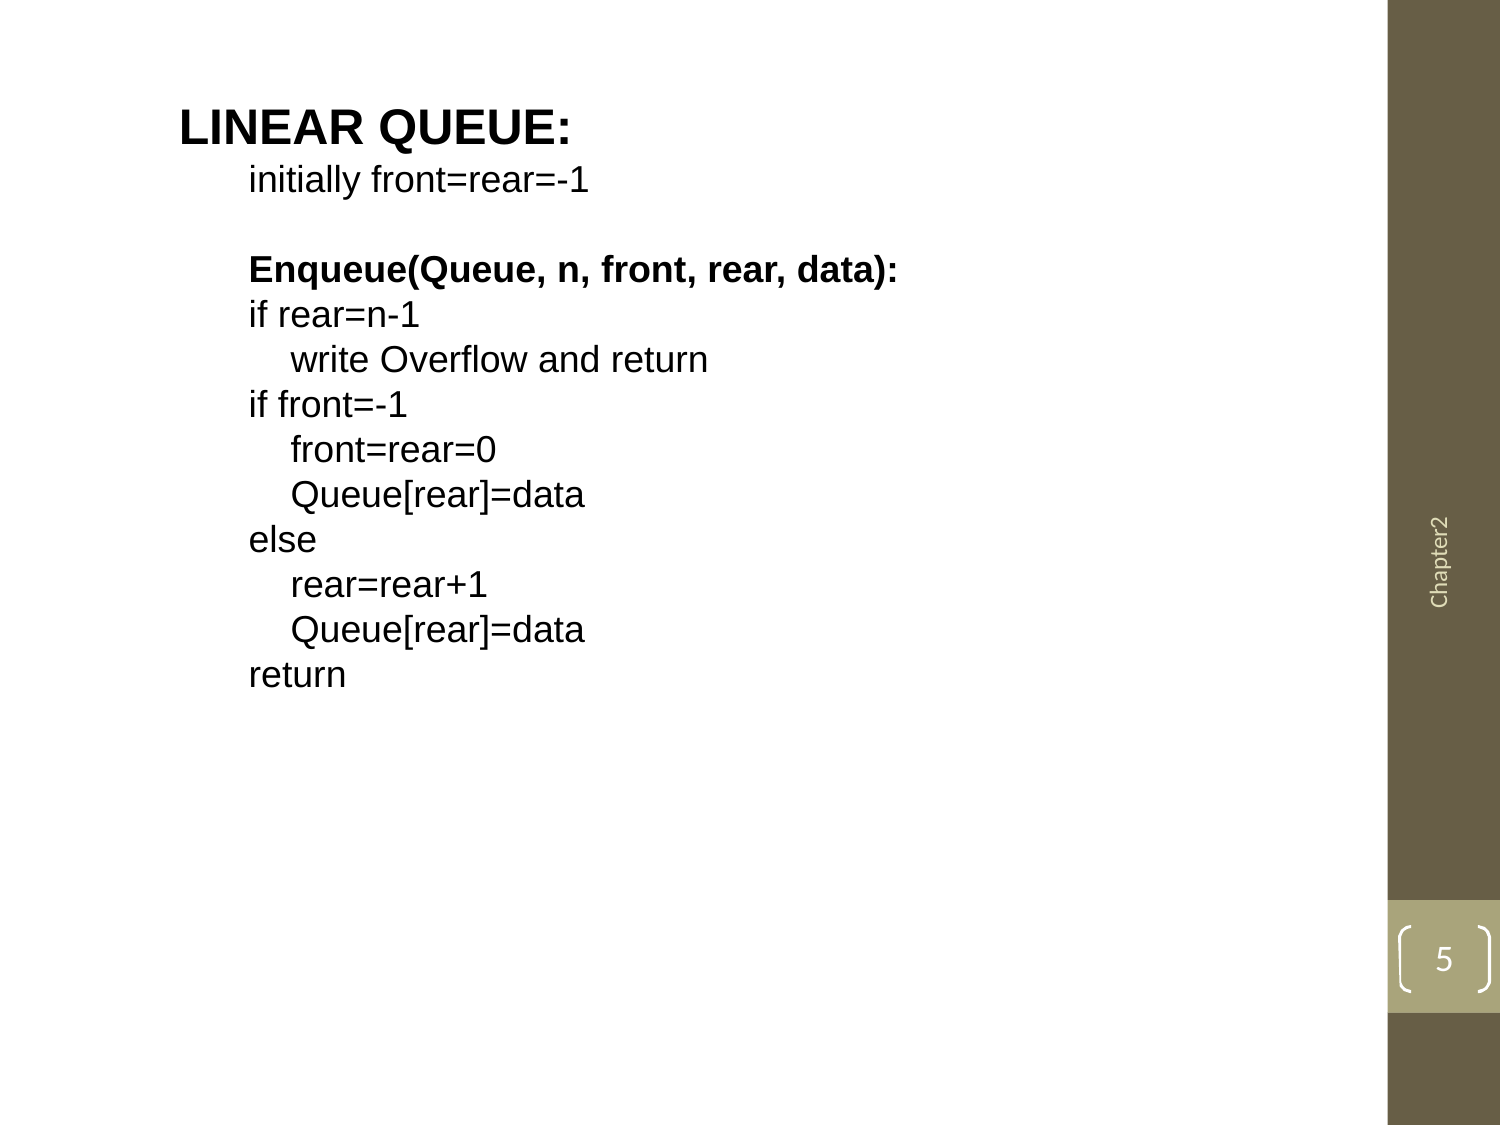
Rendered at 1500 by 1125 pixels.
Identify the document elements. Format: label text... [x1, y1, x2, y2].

text_box Chapter2 [1426, 512, 1456, 611]
text_box [1398, 925, 1412, 994]
text_box LINEAR QUEUE: initially front=rear=-1 Enqueue(Queue, n, front, rear, data): if rear=n-1 write Overflow and return if front=-1 front=rear=0 Queue[rear]=data else rear=rear+1 Queue[rear]=data return [149, 87, 1138, 703]
text_box [1477, 925, 1492, 994]
text_box 5 [1432, 932, 1457, 980]
